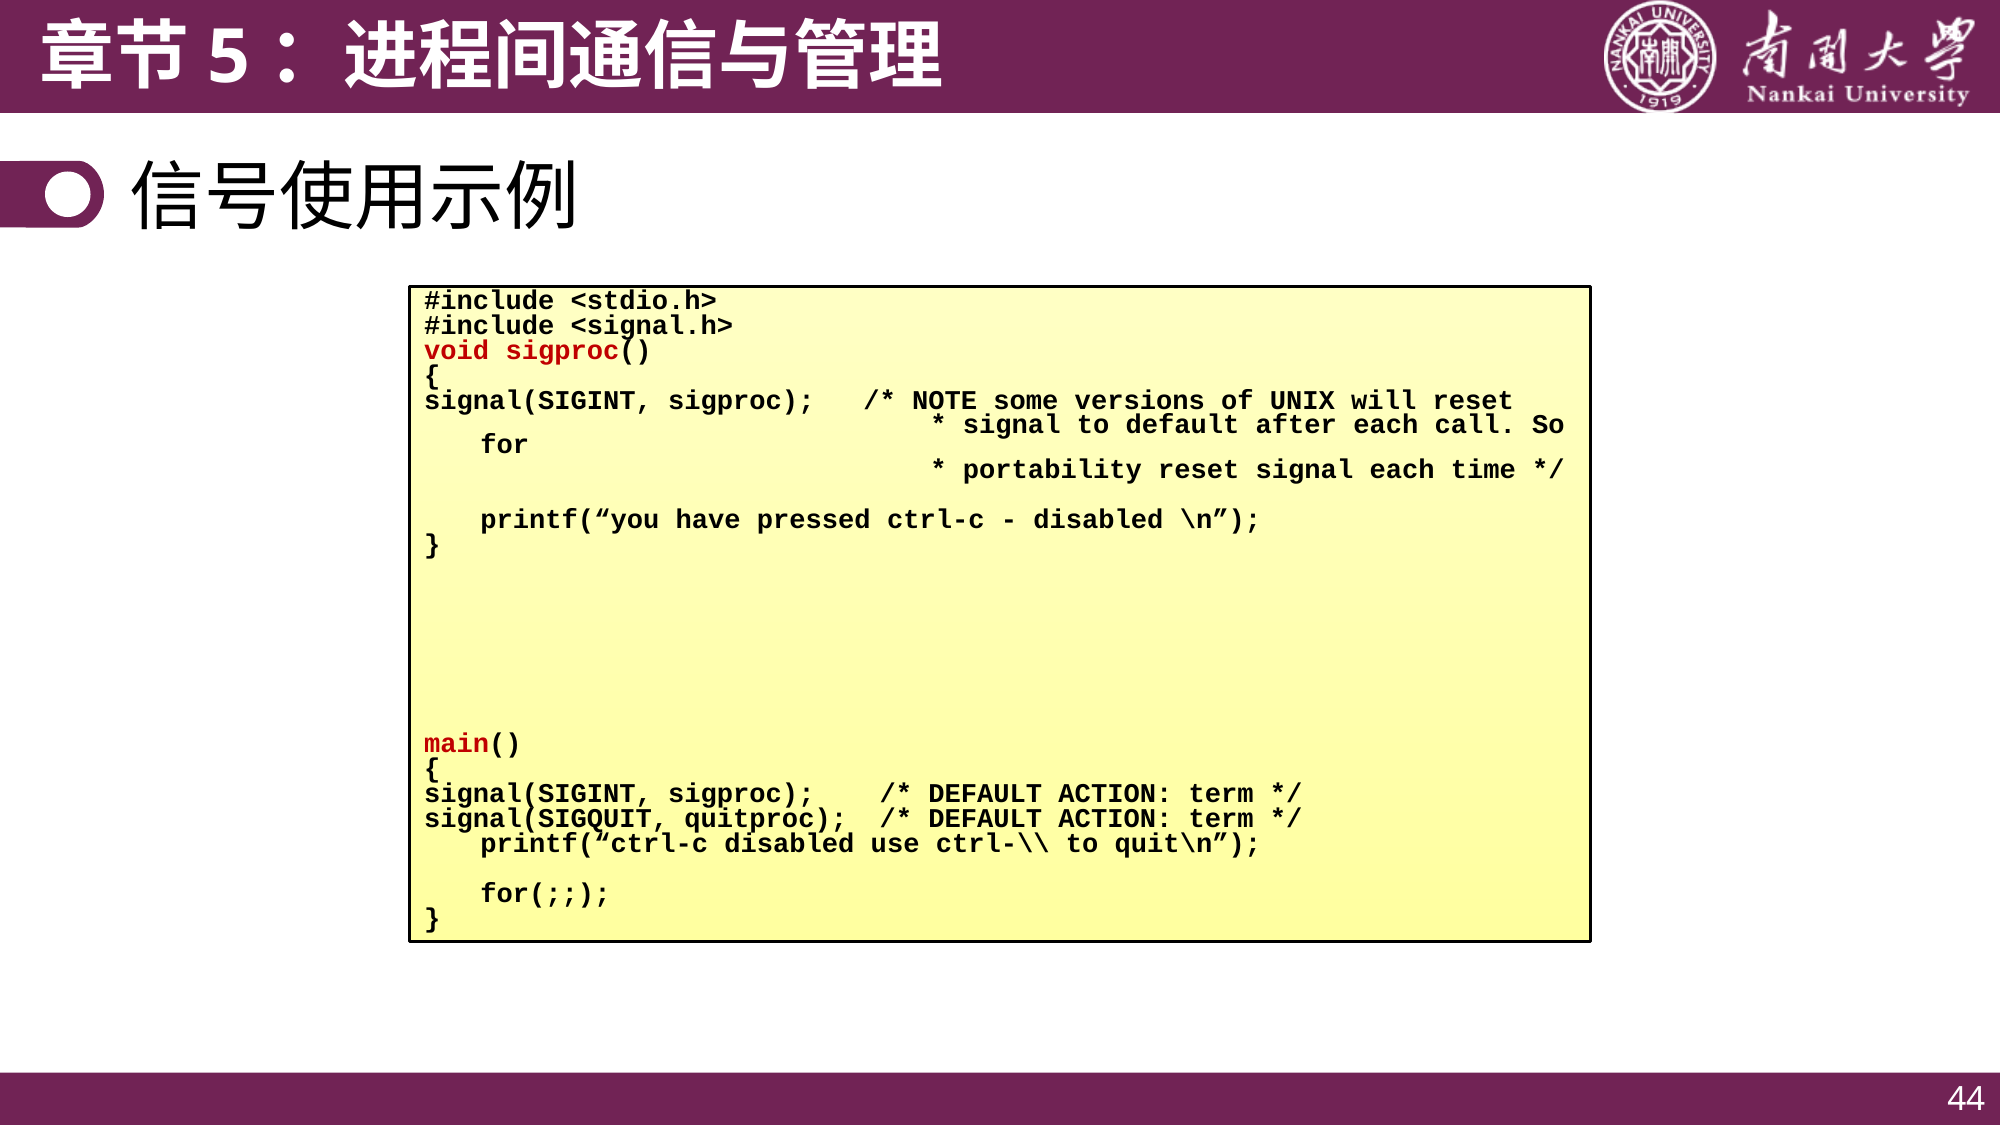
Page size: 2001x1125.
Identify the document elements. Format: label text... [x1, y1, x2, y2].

title 信号使用示例 [114, 143, 1886, 255]
slide_number 44 [1533, 1074, 2000, 1125]
picture [1604, 0, 2001, 118]
text_box #include <stdio.h> #include <signal.h> void sigproc() { signal(SIGINT, sigproc); /* NOTE some versions of UNIX will reset * signal to default after each call. So for * portability reset signal each time */ printf(“you have pressed ctrl-c - disabled \n”); } main() { signal(SIGINT, sigproc); /* DEFAULT ACTION: term */ signal(SIGQUIT, quitproc); /* DEFAULT ACTION: term */ printf(“ctrl-c disabled use ctrl-\\ to quit\n”); for(;;); } [409, 286, 1591, 942]
